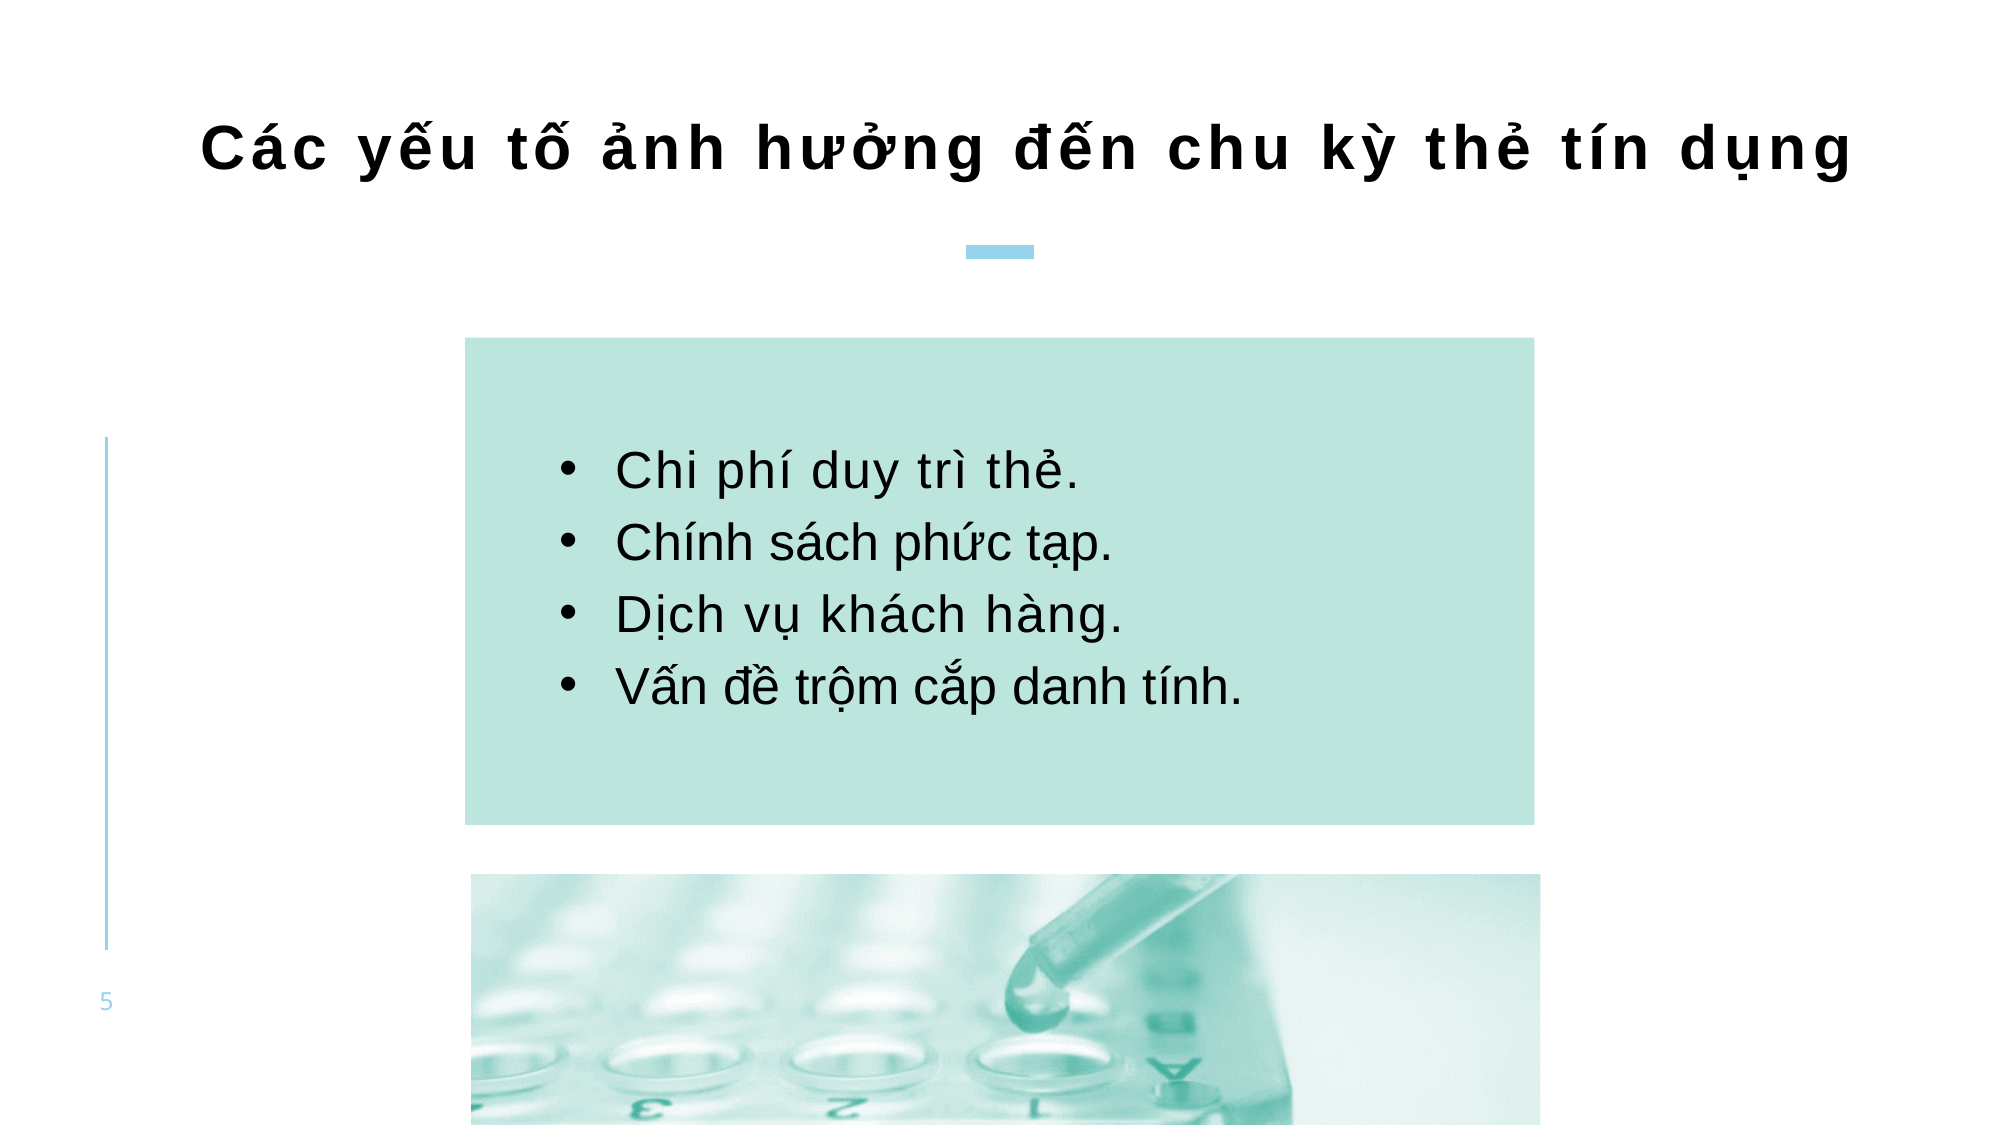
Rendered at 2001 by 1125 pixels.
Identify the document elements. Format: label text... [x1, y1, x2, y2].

slide_number 5 [68, 987, 144, 1018]
list Chi phí duy trì thẻ. Chính sách phức tạp. Dịch vụ khách hàng. Vấn đề trộm cắp danh tính. [465, 337, 1535, 825]
picture [470, 874, 1541, 1125]
title Các yếu tố ảnh hưởng đến chu kỳ thẻ tín dụng [143, 115, 1935, 203]
